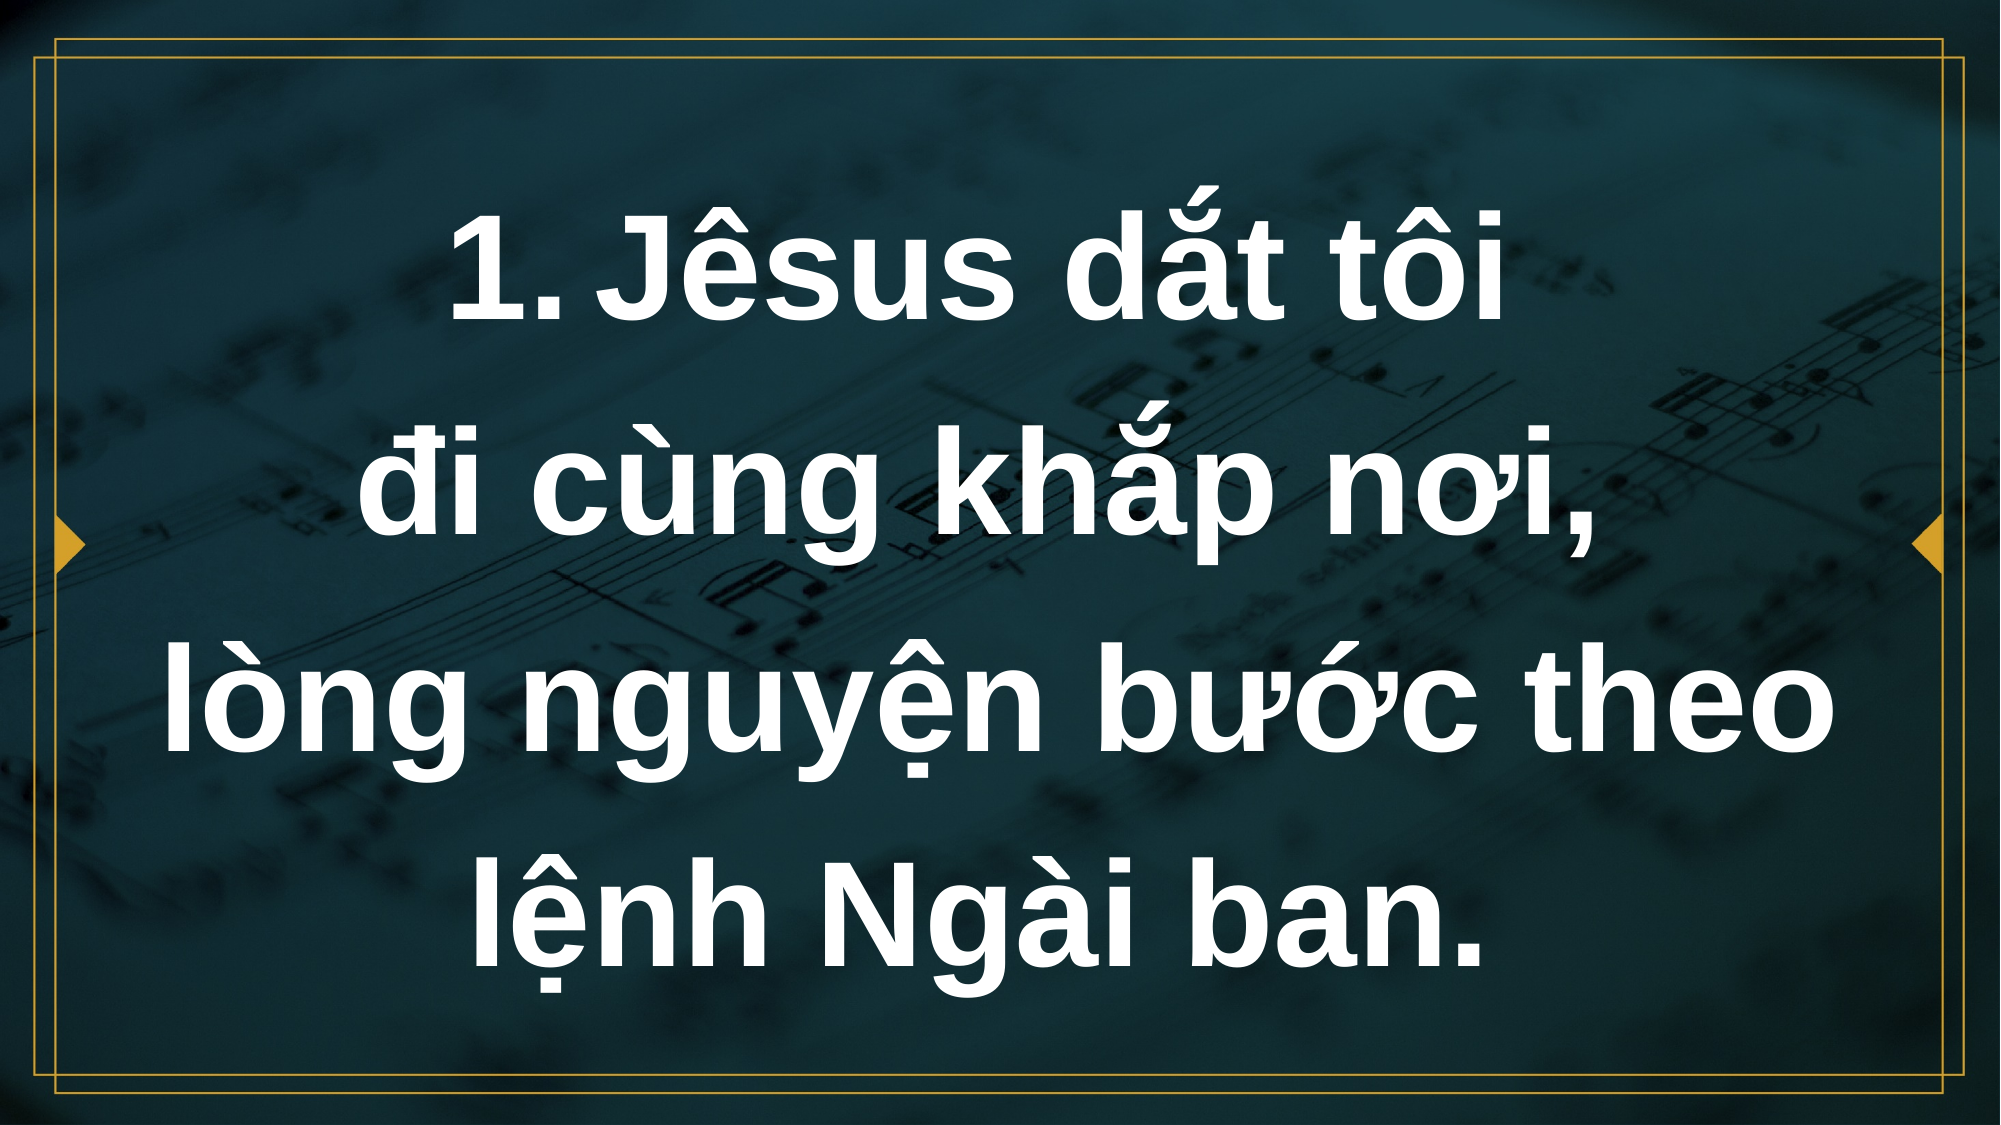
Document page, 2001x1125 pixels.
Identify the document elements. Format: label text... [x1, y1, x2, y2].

picture [0, 0, 2000, 1125]
title 1. Jêsus dắt tôi đi cùng khắp nơi, lòng nguyện bước theo lệnh Ngài ban. [55, 53, 1945, 1077]
